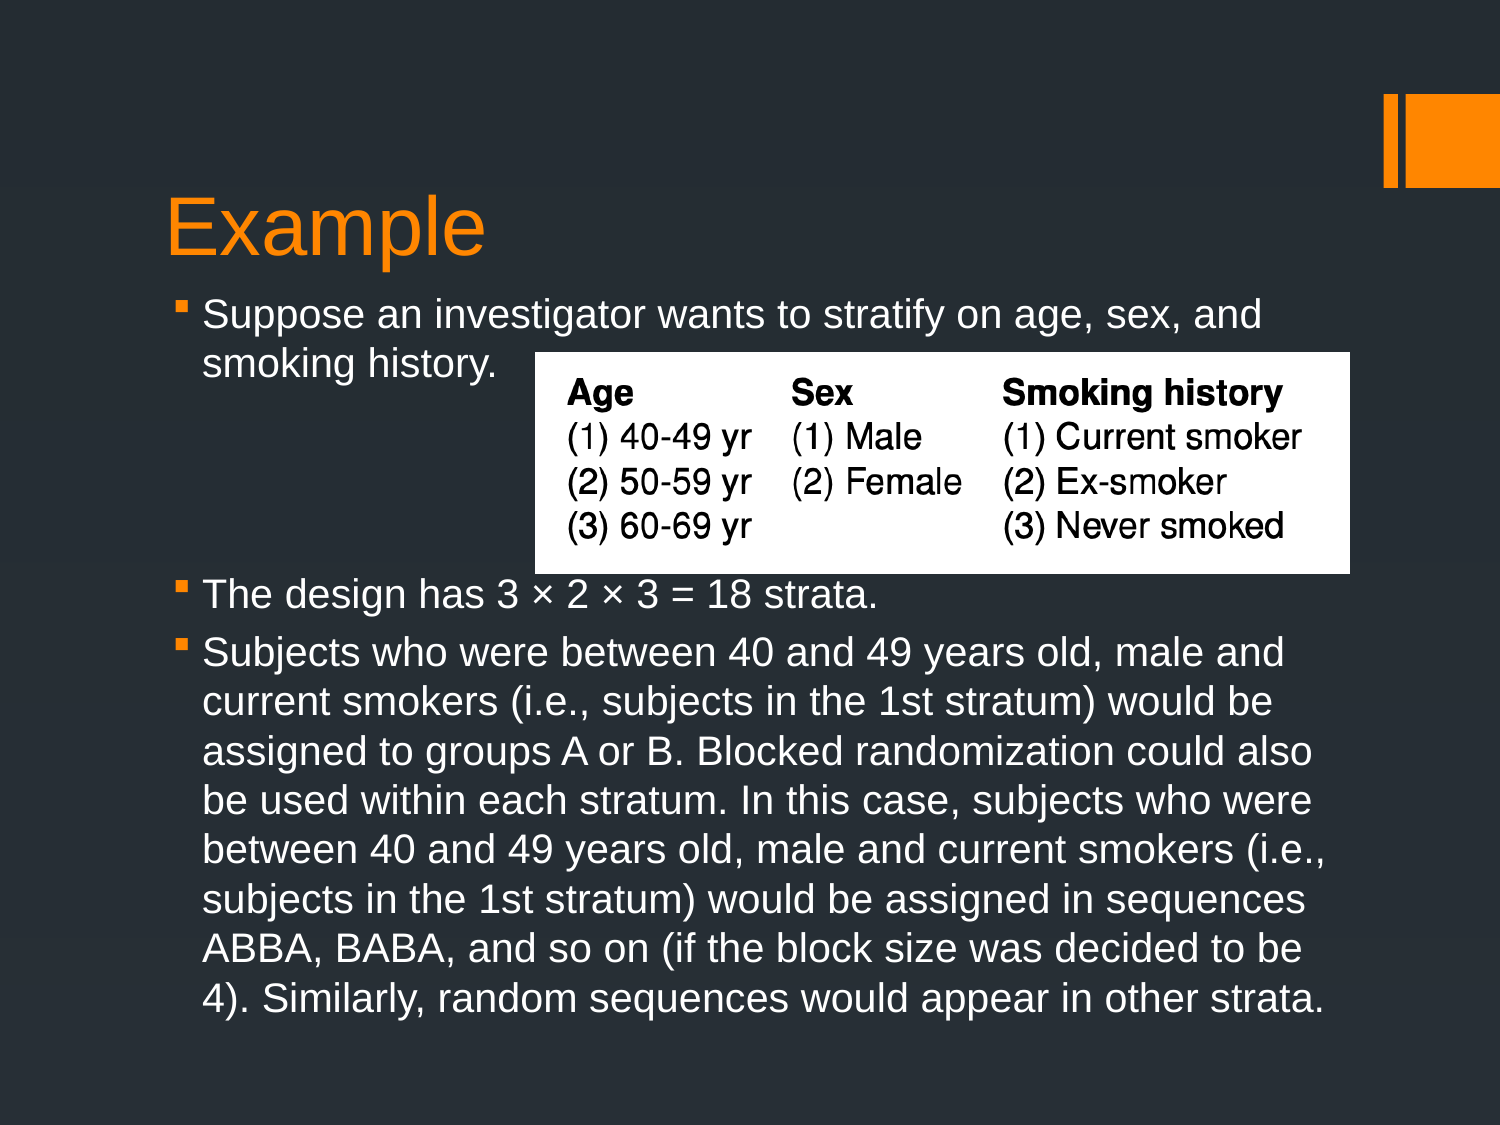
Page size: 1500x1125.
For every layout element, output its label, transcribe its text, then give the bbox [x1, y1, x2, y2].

picture [535, 351, 1350, 575]
title Example [149, 90, 1350, 280]
list Suppose an investigator wants to stratify on age, sex, and smoking history. The design has 3 × 2 × 3 = 18 strata. Subjects who were between 40 and 49 years old, male and current smokers (i.e., subjects in the 1st stratum) would be assigned to groups A or B. Blocked randomization could also be used within each stratum. In this case, subjects who were between 40 and 49 years old, male and current smokers (i.e., subjects in the 1st stratum) would be assigned in sequences ABBA, BABA, and so on (if the block size was decided to be 4). Similarly, random sequences would appear in other strata. [150, 279, 1350, 1075]
